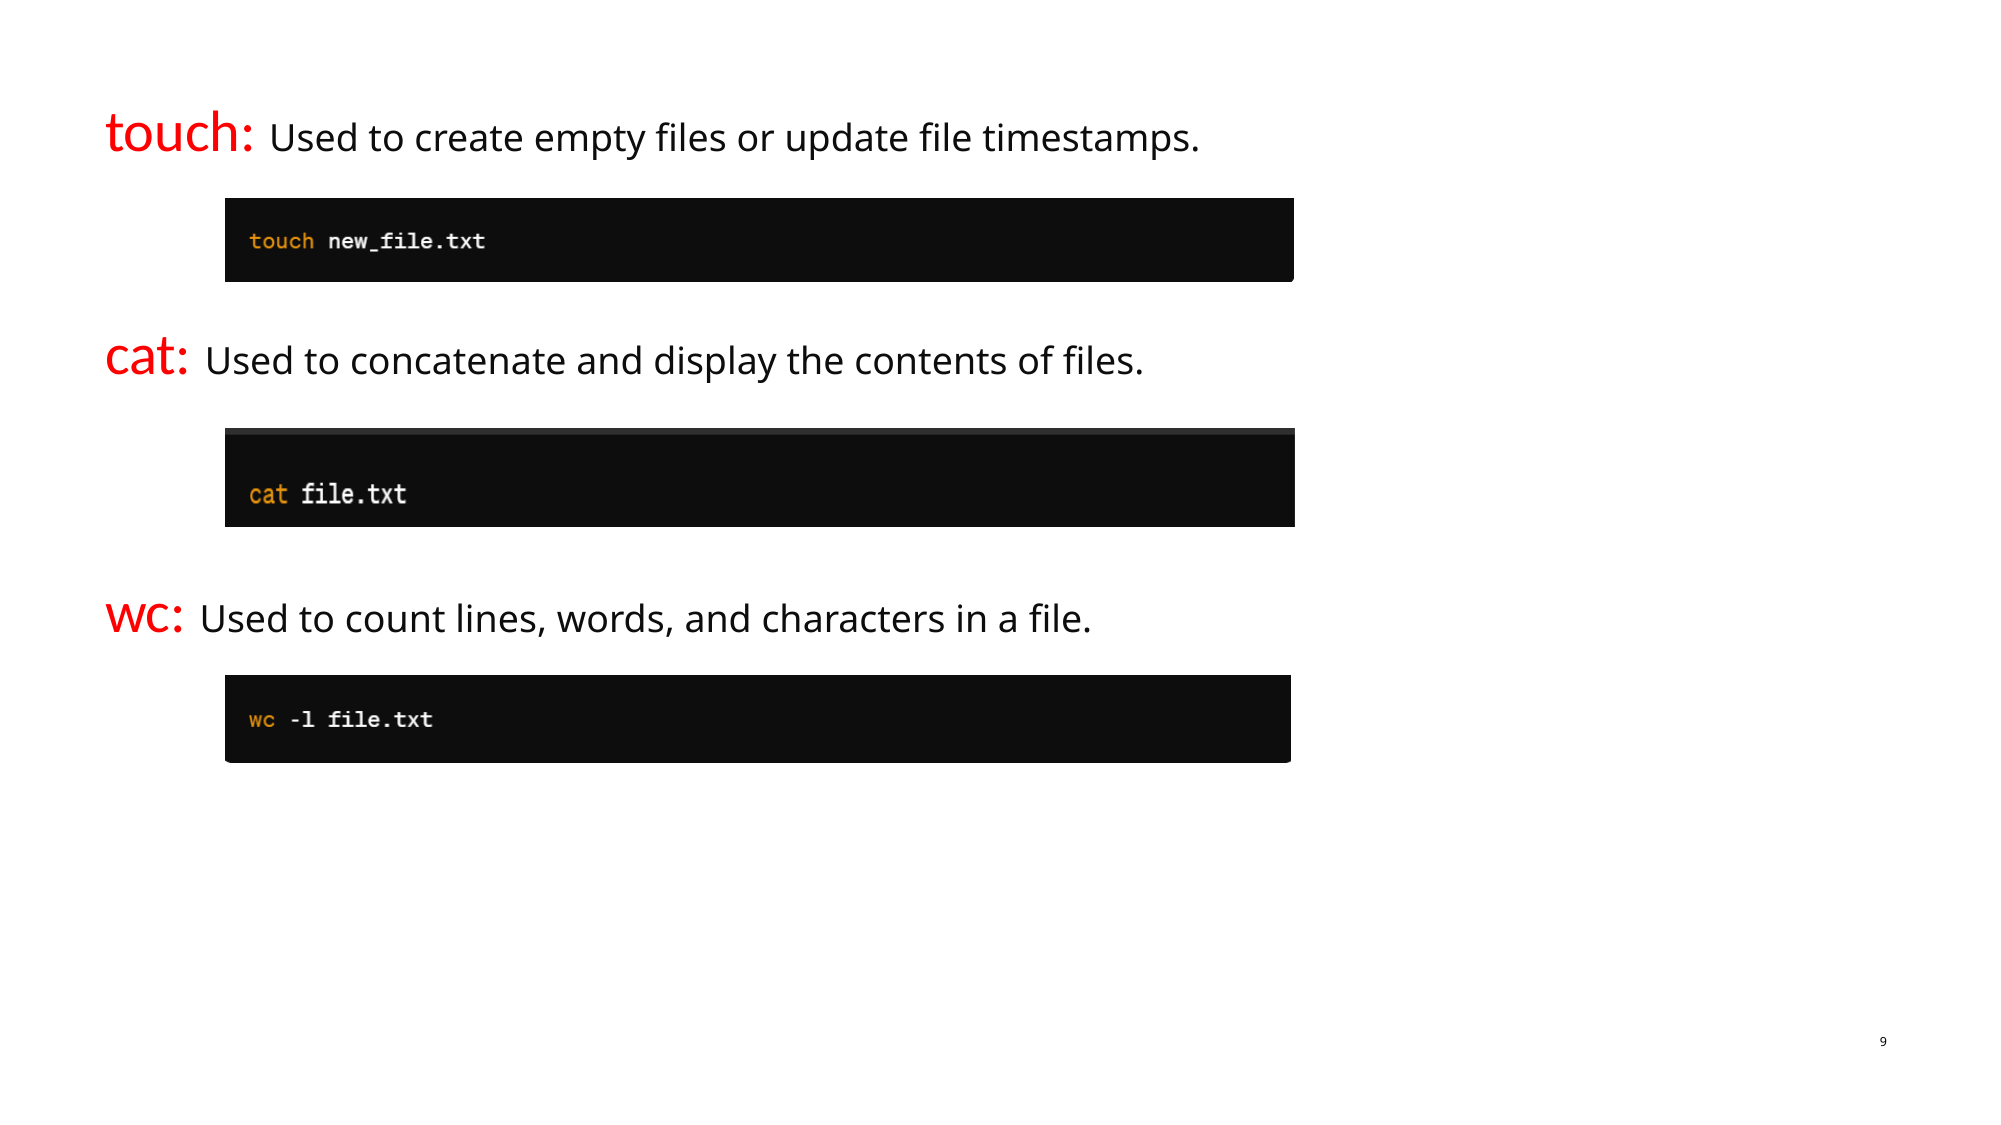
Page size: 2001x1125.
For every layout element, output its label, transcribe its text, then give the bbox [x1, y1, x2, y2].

text_box touch: Used to create empty files or update file timestamps. [90, 85, 1247, 171]
picture [225, 198, 1294, 282]
slide_number 9 [1841, 1035, 1887, 1051]
picture [225, 675, 1291, 763]
text_box wc: Used to count lines, words, and characters in a file. [90, 566, 1615, 652]
picture [225, 428, 1296, 527]
text_box cat: Used to concatenate and display the contents of files. [90, 309, 1600, 394]
